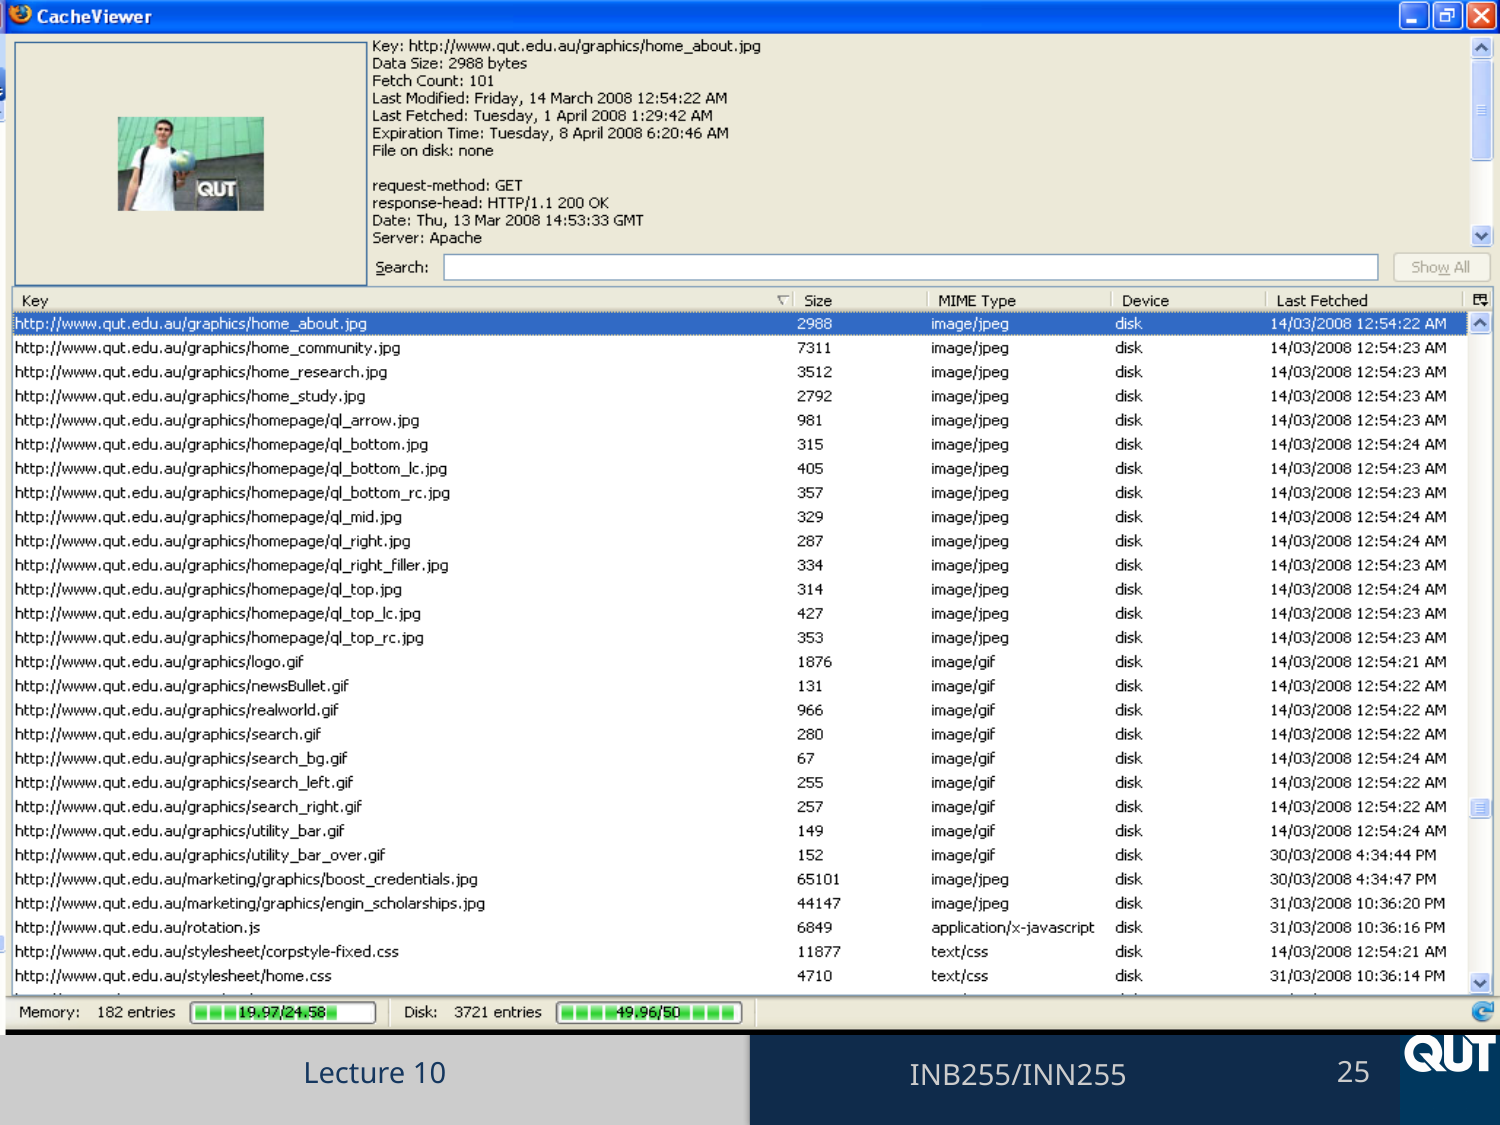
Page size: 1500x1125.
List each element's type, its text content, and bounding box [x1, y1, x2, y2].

picture [0, 0, 1500, 1125]
footer Lecture 10 [24, 1044, 725, 1105]
